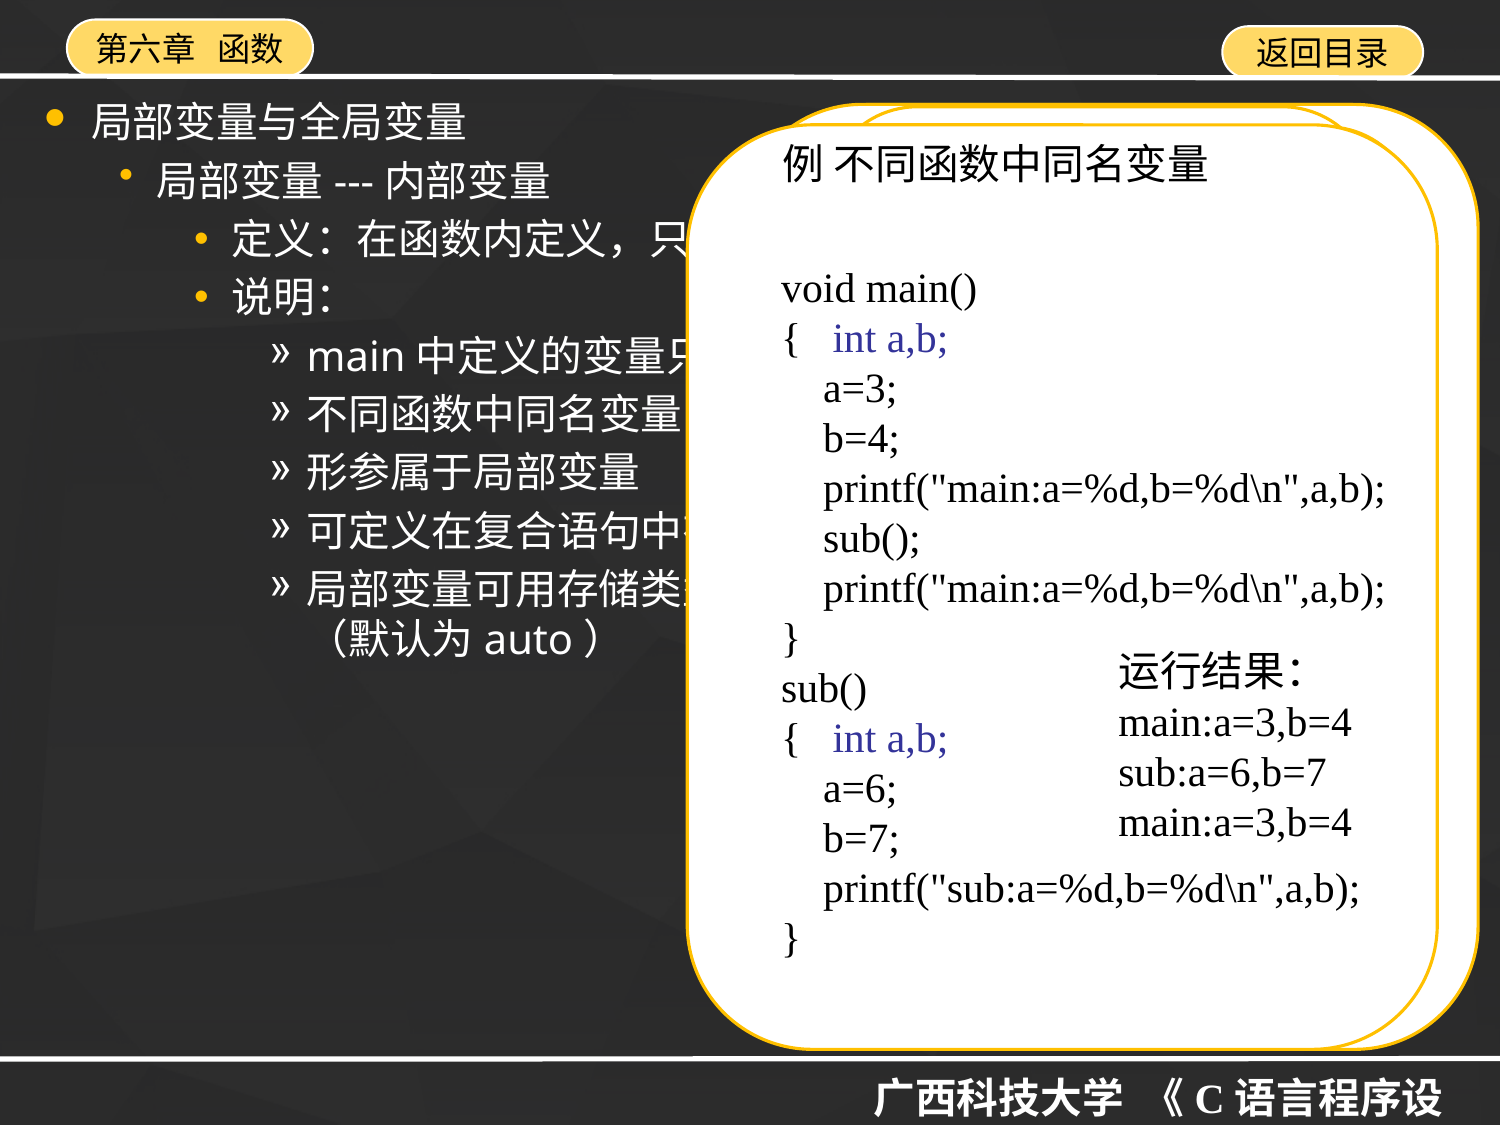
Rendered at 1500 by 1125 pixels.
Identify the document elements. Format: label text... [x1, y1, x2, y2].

picture [0, 0, 1500, 75]
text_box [687, 124, 1438, 1050]
picture [0, 79, 1500, 1056]
picture [0, 1062, 1500, 1125]
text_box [825, 106, 1375, 123]
list 局部变量与全局变量 局部变量---内部变量 定义：在函数内定义，只在本函数内有效 说明： main中定义的变量只在main中有效 不同函数中同名变量，占不同内存单元 形参属于局部变量 可定义在复合语句中有效的变量 局部变量可用存储类型：auto register static （默认为auto） [0, 88, 1363, 725]
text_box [738, 104, 1479, 1050]
